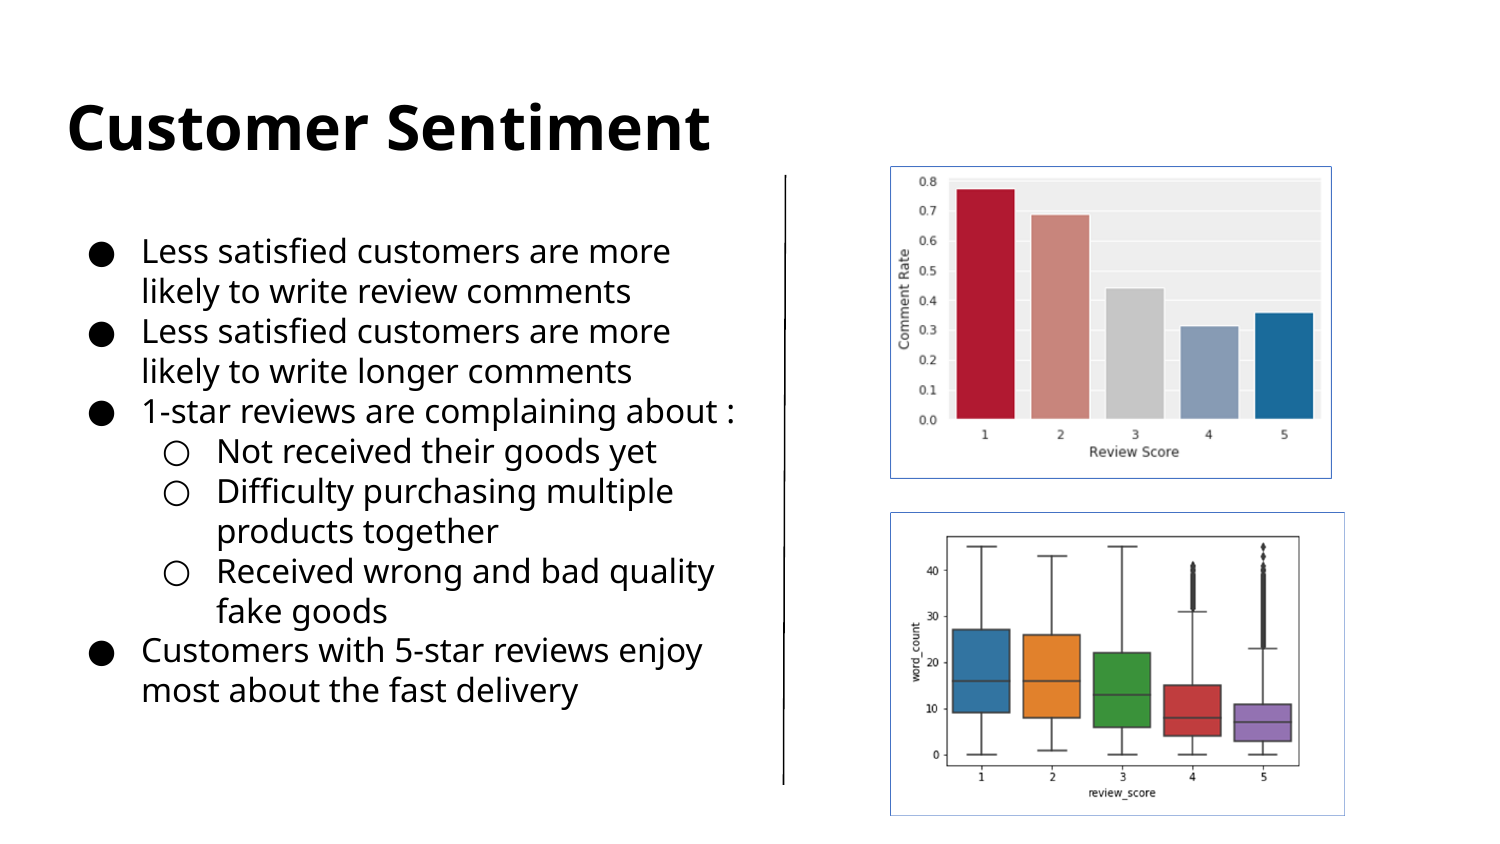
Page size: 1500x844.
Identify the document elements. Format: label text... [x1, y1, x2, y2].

text_box Less satisfied customers are more likely to write review comments Less satisfied customers are more likely to write longer comments 1-star reviews are complaining about : Not received their goods yet Difficulty purchasing multiple products together Received wrong and bad quality fake goods Customers with 5-star reviews enjoy most about the fast delivery [51, 215, 753, 785]
picture [890, 512, 1345, 816]
picture [890, 166, 1332, 479]
title Customer Sentiment [51, 72, 1449, 176]
